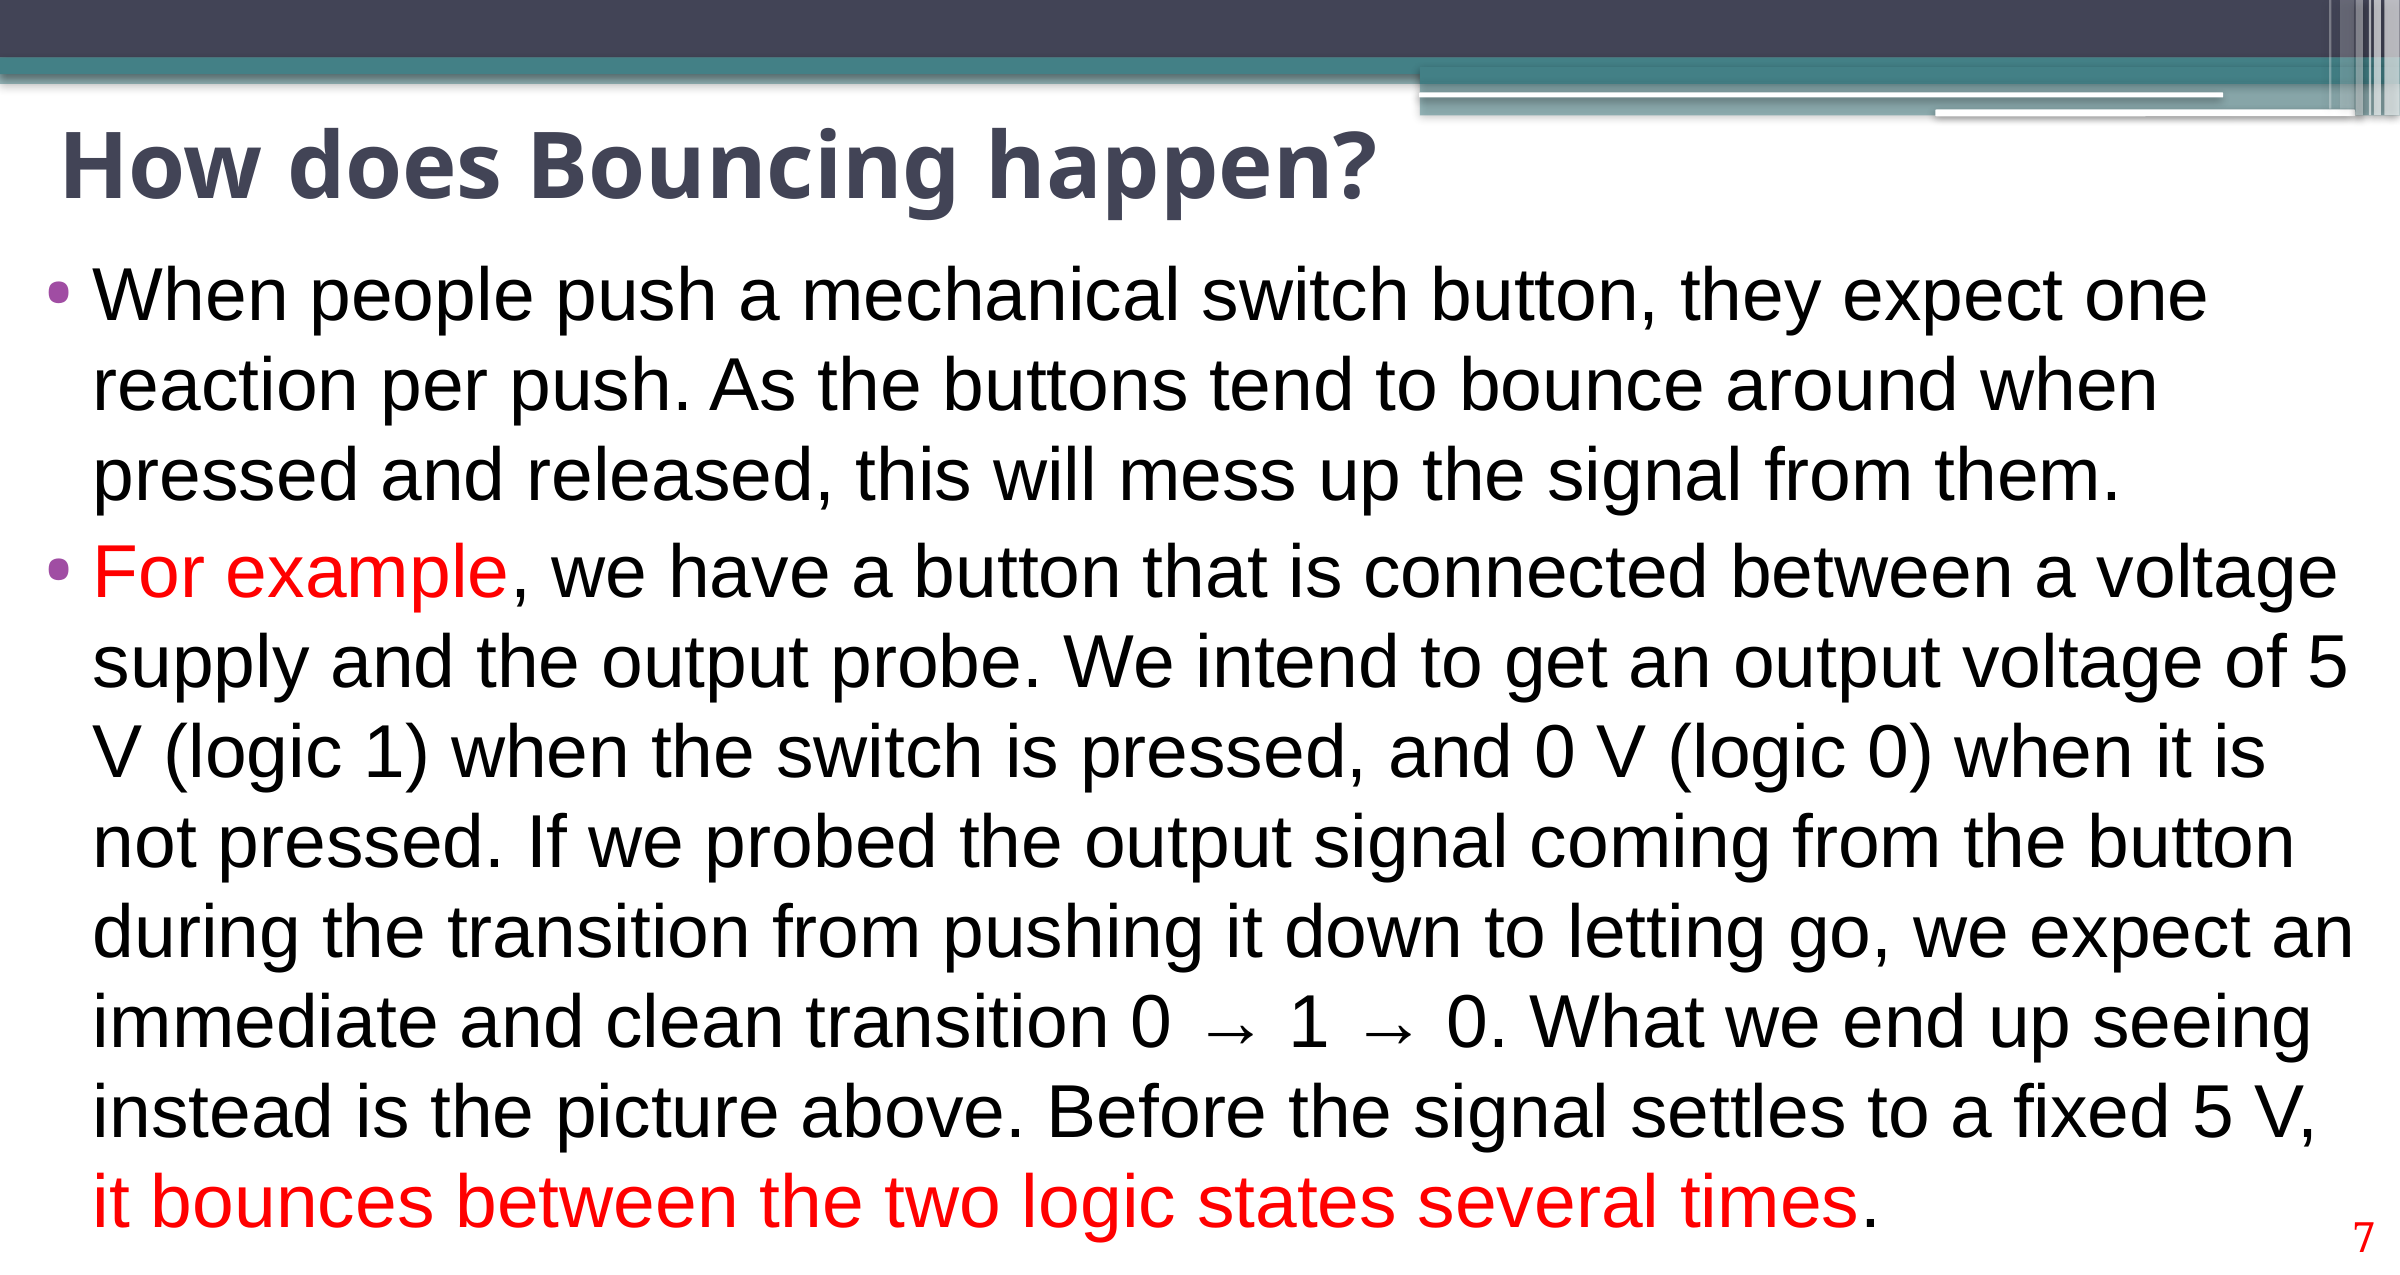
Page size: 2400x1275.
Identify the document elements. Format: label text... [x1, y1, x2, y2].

title How does Bouncing happen? [43, 62, 1574, 237]
list When people push a mechanical switch button, they expect one reaction per push. As the buttons tend to bounce around when pressed and released, this will mess up the signal from them. For example, we have a button that is connected between a voltage supply and the output probe. We intend to get an output voltage of 5 V (logic 1) when the switch is pressed, and 0 V (logic 0) when it is not pressed. If we probed the output signal coming from the button during the transition from pushing it down to letting go, we expect an immediate and clean transition 0 → 1 → 0. What we end up seeing instead is the picture above. Before the signal settles to a fixed 5 V, it bounces between the two logic states several times. [24, 237, 2375, 1250]
slide_number 7 [2162, 1222, 2391, 1275]
